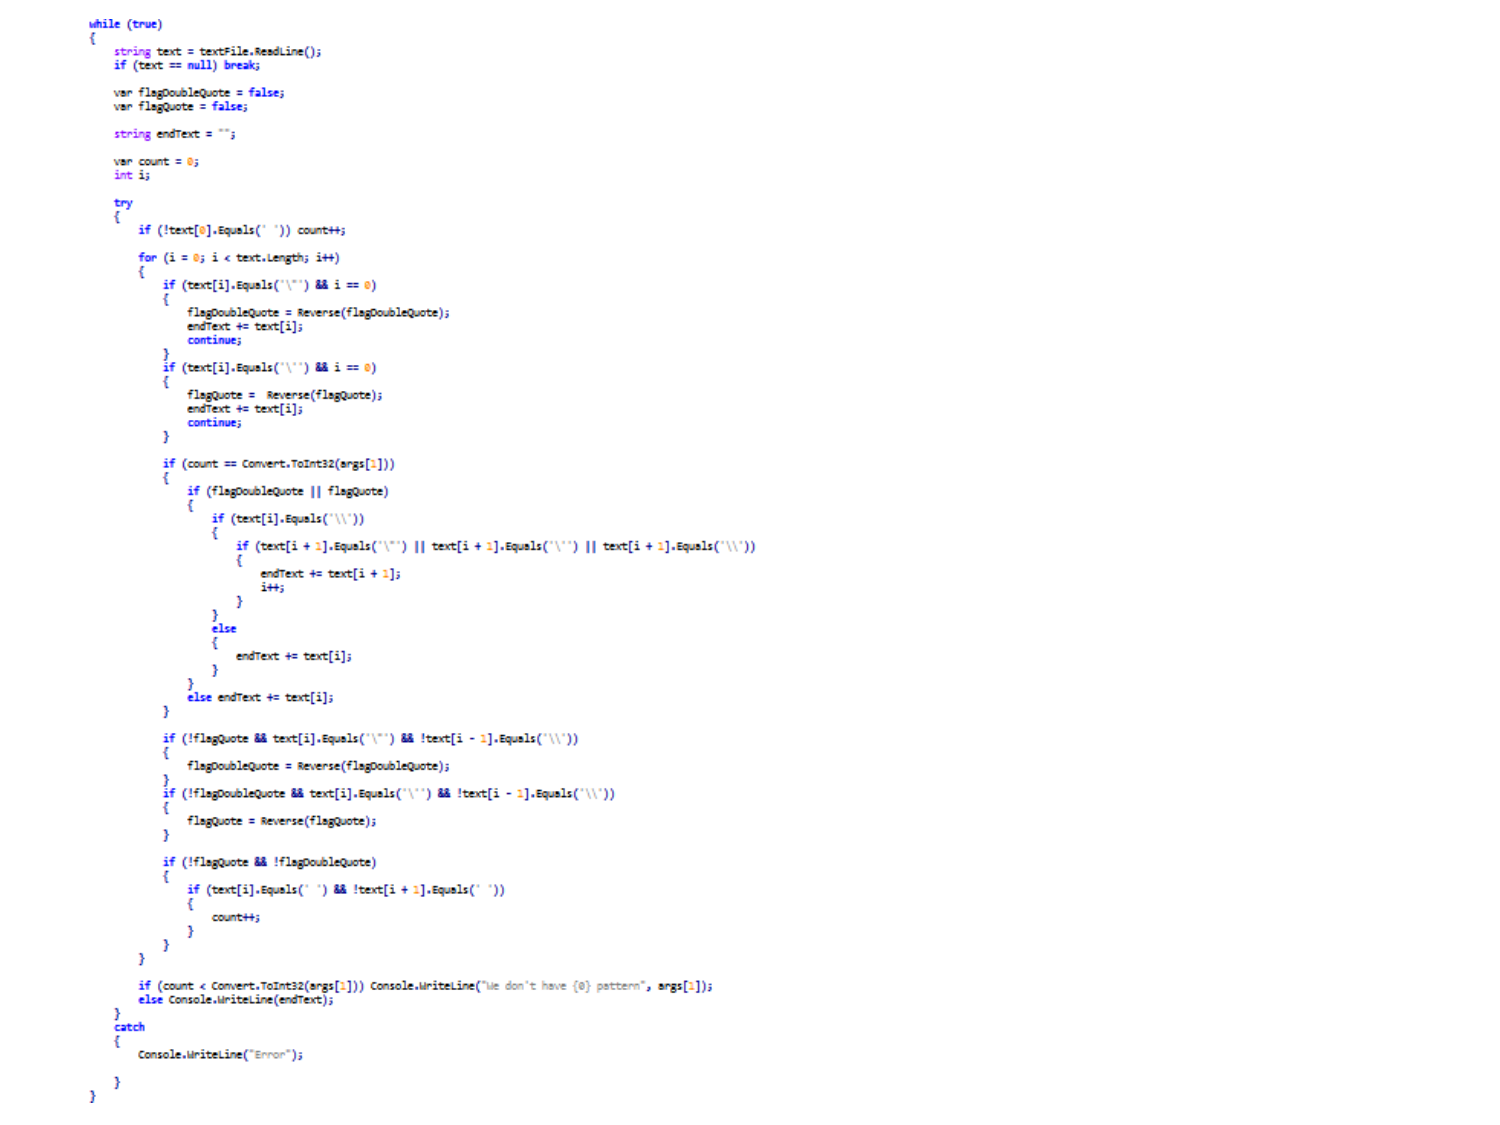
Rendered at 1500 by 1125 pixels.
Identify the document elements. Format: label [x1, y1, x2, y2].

picture [76, 18, 854, 1103]
